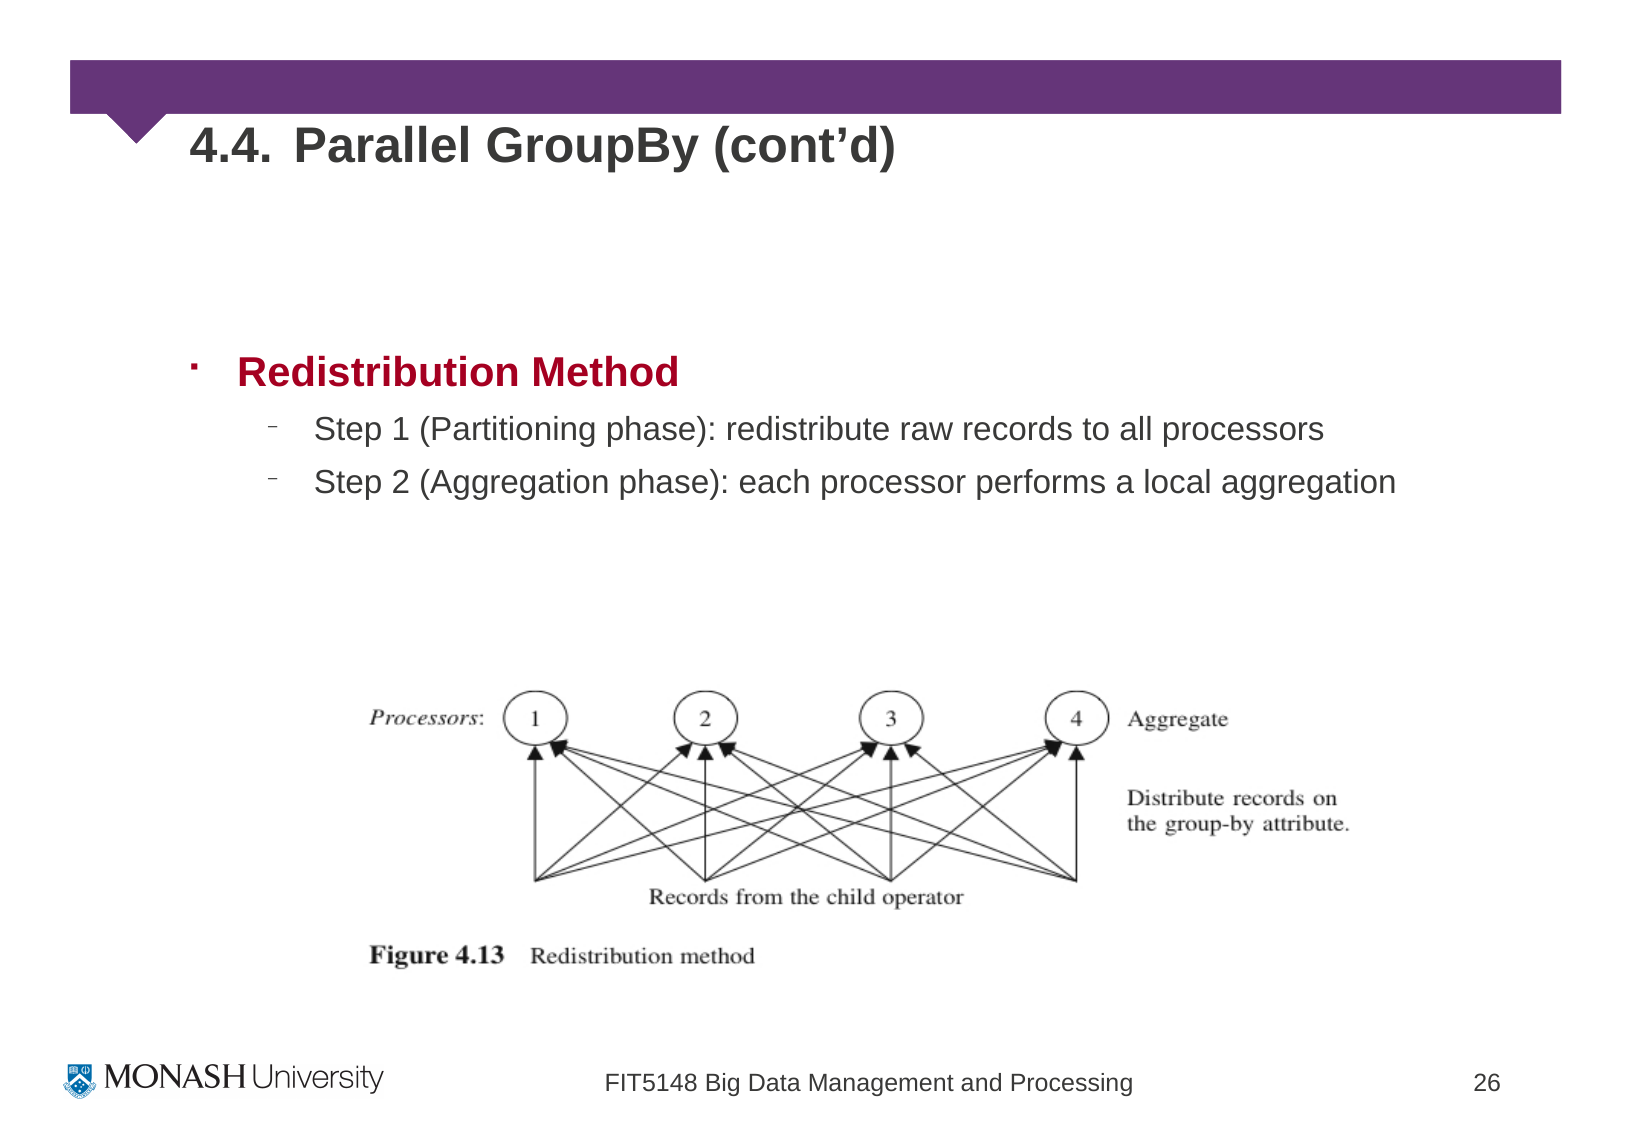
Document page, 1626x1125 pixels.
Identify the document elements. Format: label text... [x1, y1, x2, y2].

title 4.4. Parallel GroupBy (cont’d) [189, 87, 1571, 275]
picture [63, 1064, 384, 1099]
list Redistribution Method Step 1 (Partitioning phase): redistribute raw records to all processors Step 2 (Aggregation phase): each processor performs a local aggregation [189, 344, 1490, 1020]
picture [338, 674, 1409, 983]
